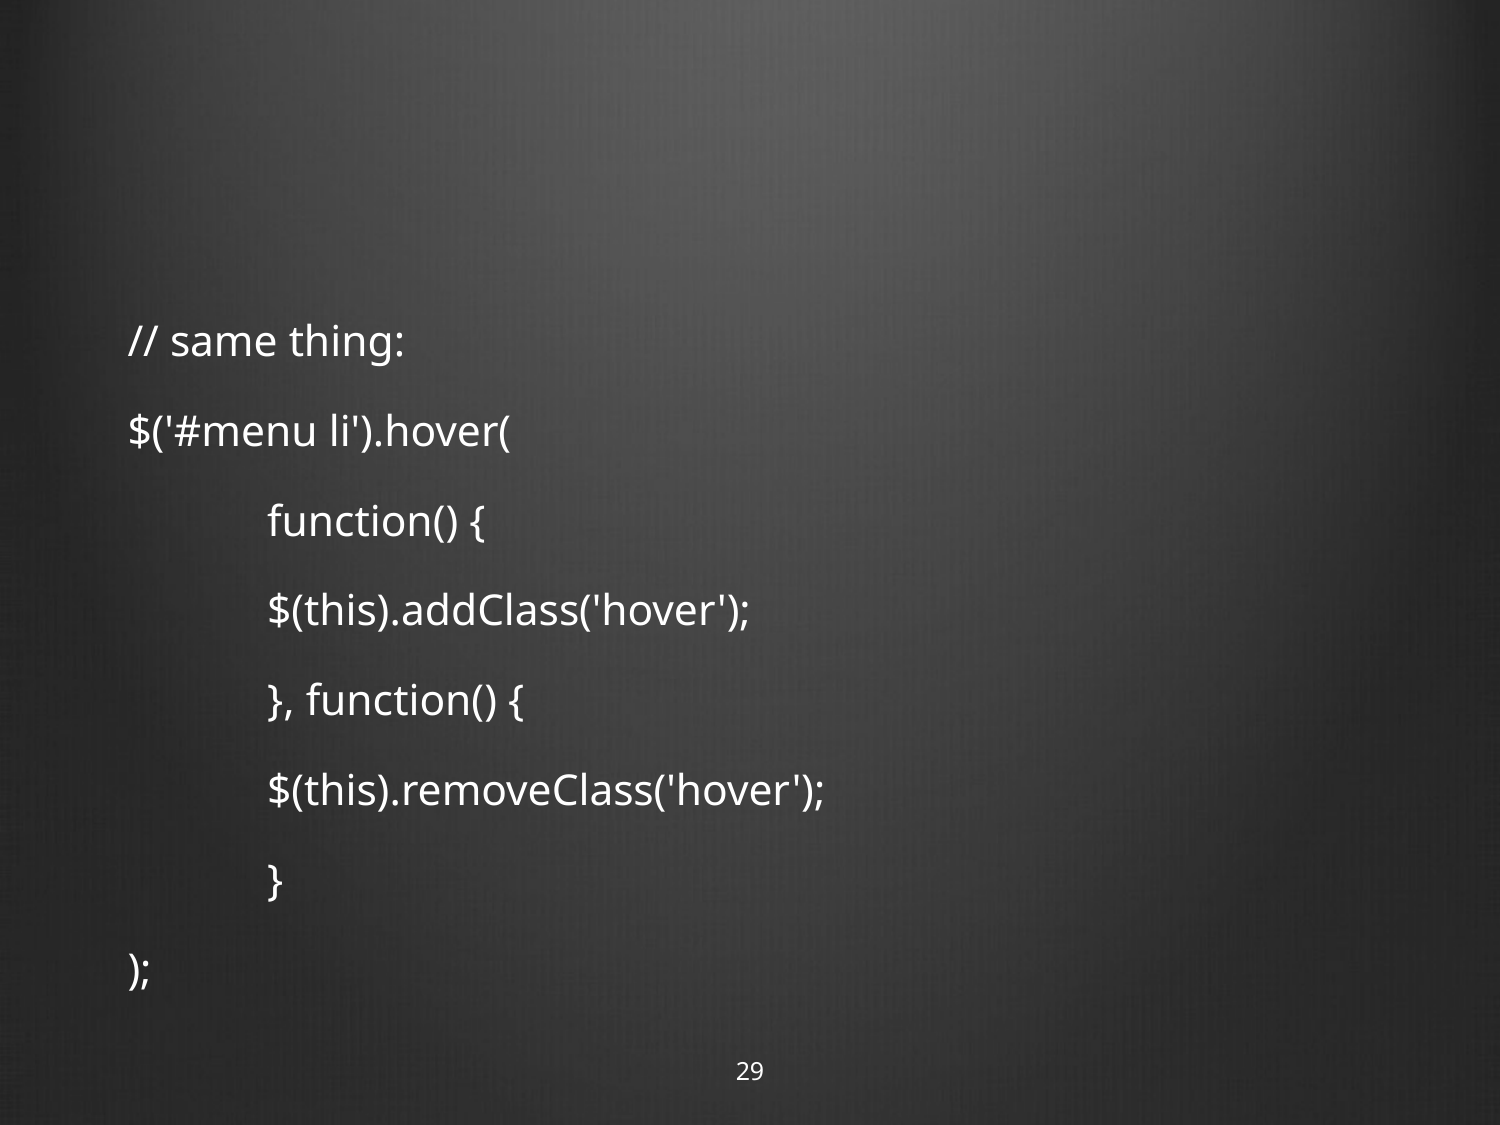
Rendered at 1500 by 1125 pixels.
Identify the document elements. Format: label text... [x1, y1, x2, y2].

slide_number 29 [693, 1042, 807, 1103]
list // same thing: $('#menu li').hover( function() { $(this).addClass('hover'); }, function() { $(this).removeClass('hover'); } ); [112, 306, 1388, 1005]
